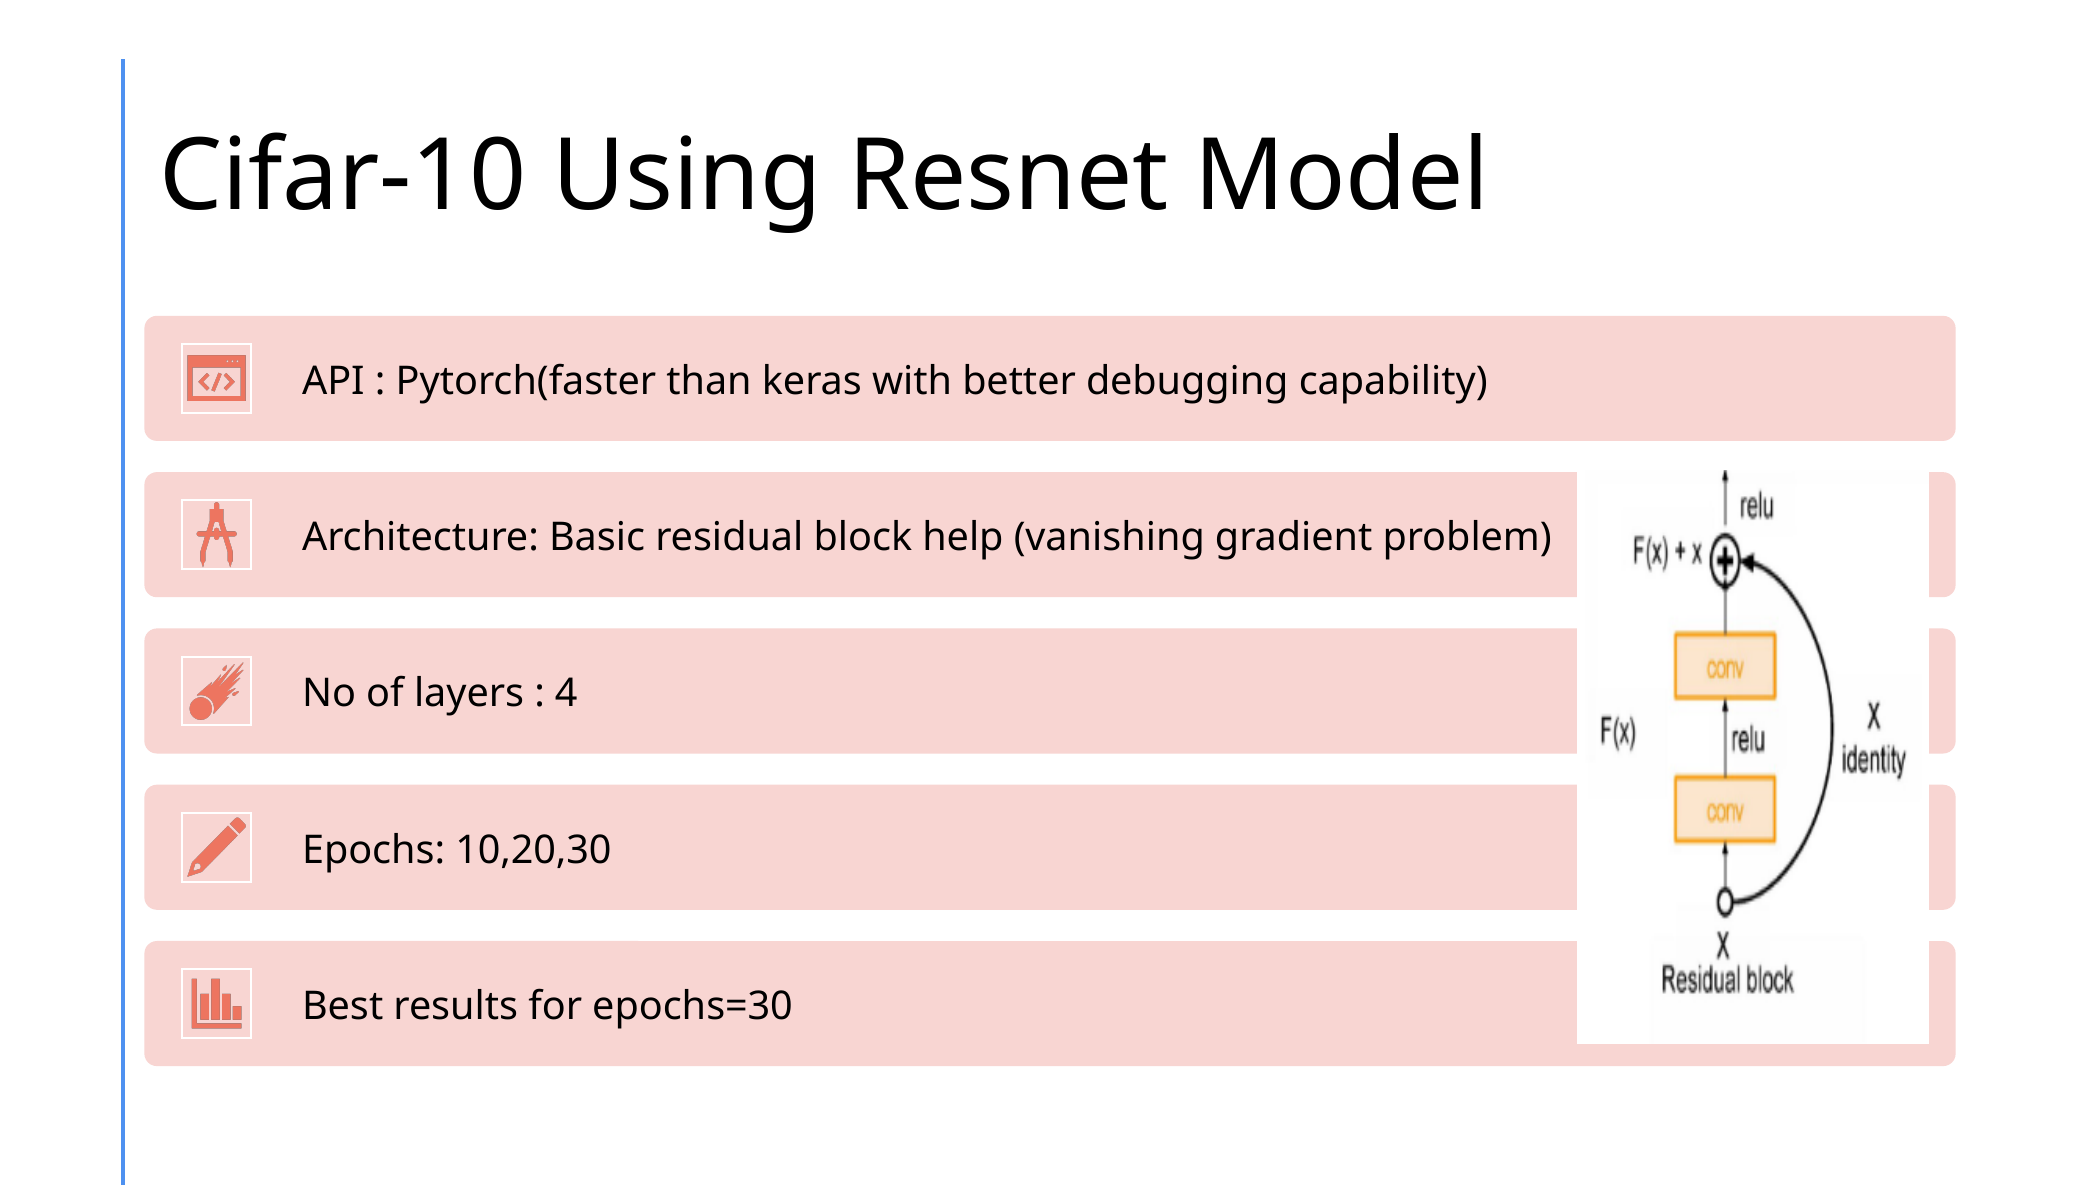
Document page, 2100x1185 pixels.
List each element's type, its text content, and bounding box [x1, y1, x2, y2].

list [144, 315, 1956, 1067]
picture [1577, 470, 1929, 1044]
title Cifar-10 Using Resnet Model [144, 63, 1956, 292]
